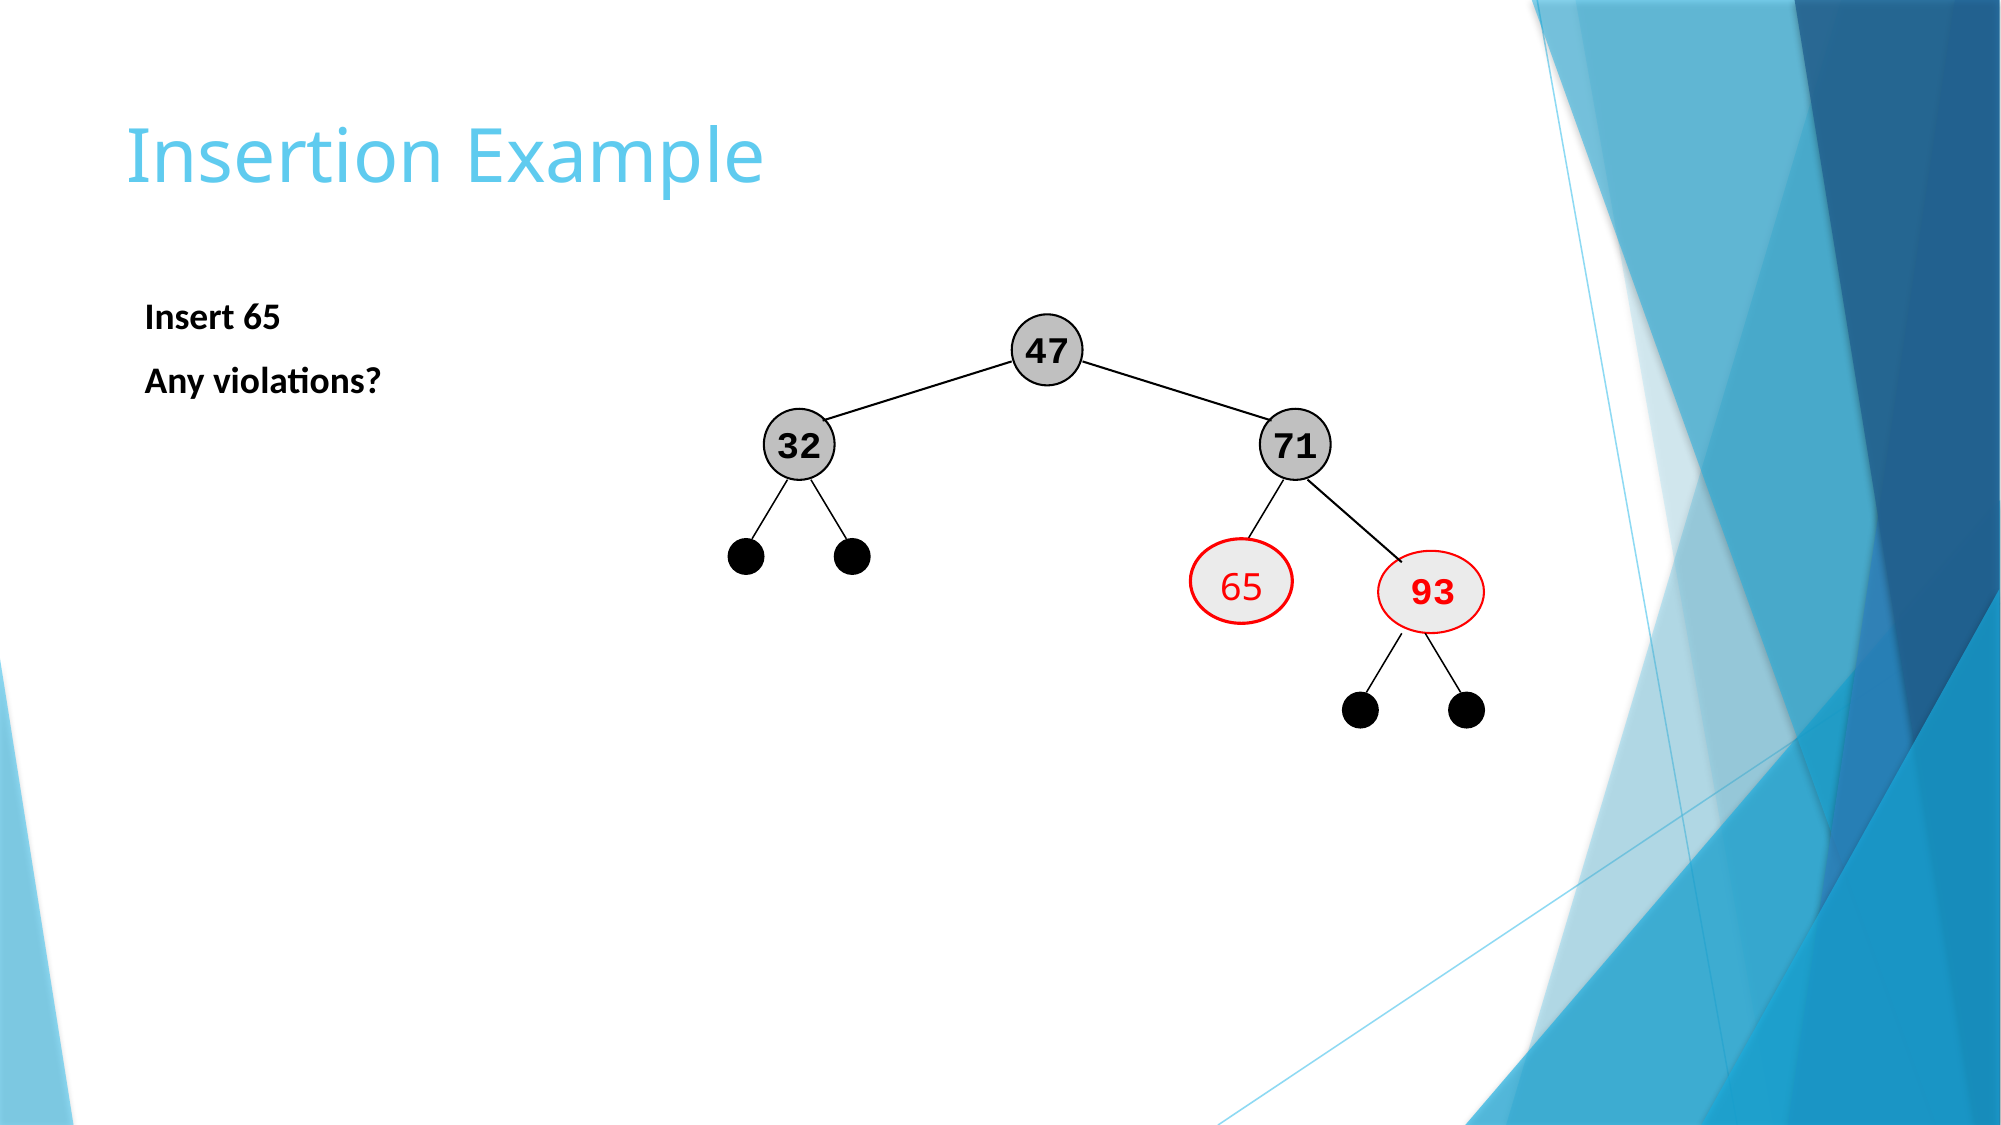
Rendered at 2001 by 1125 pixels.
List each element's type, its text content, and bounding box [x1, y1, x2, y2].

text_box Insert 65 Any violations? [129, 284, 592, 408]
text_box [1424, 632, 1485, 729]
title Insertion Example [111, 99, 1522, 317]
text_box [1223, 479, 1285, 575]
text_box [1377, 550, 1485, 634]
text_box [727, 479, 788, 575]
text_box [1188, 541, 1219, 613]
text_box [1259, 408, 1332, 481]
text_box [1011, 313, 1084, 386]
text_box [1209, 616, 1274, 625]
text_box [763, 408, 836, 481]
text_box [810, 479, 871, 575]
text_box 65 [1205, 555, 1356, 616]
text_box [1342, 632, 1403, 729]
